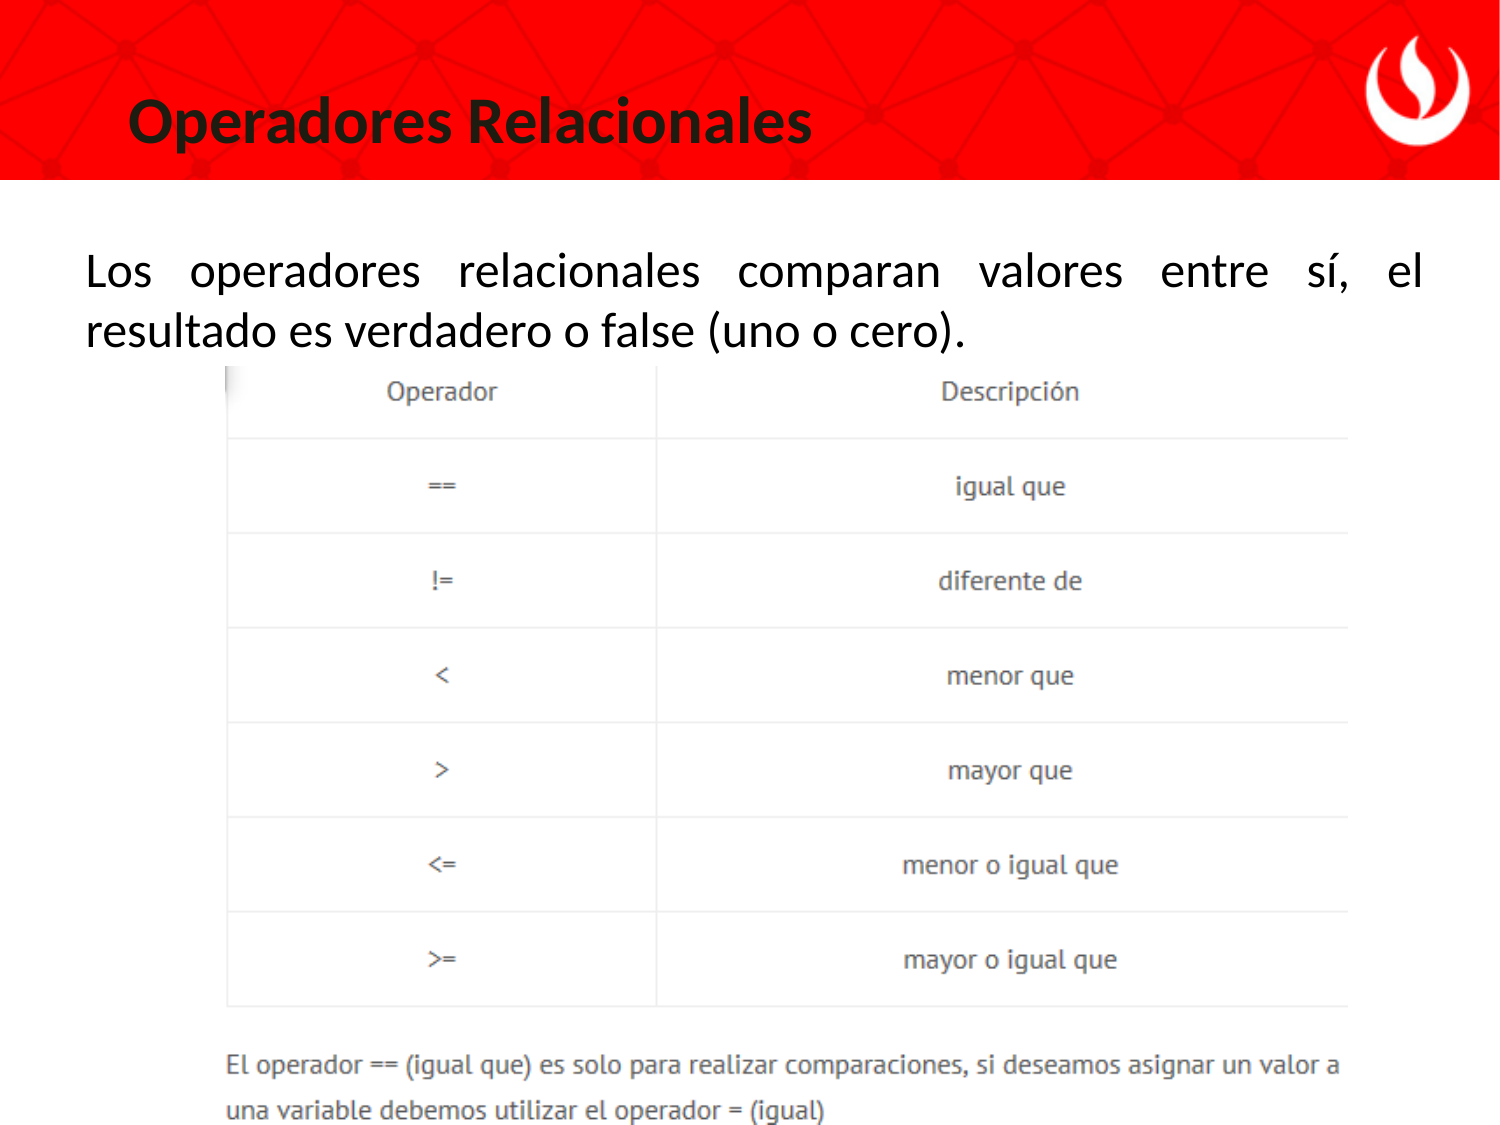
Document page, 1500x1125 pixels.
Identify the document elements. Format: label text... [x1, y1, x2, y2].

picture [224, 366, 1348, 1125]
text_box Operadores Relacionales [113, 68, 829, 164]
text_box Los operadores relacionales comparan valores entre sí, el resultado es verdadero o false (uno o cero). [70, 230, 1439, 366]
picture [0, 0, 1500, 180]
